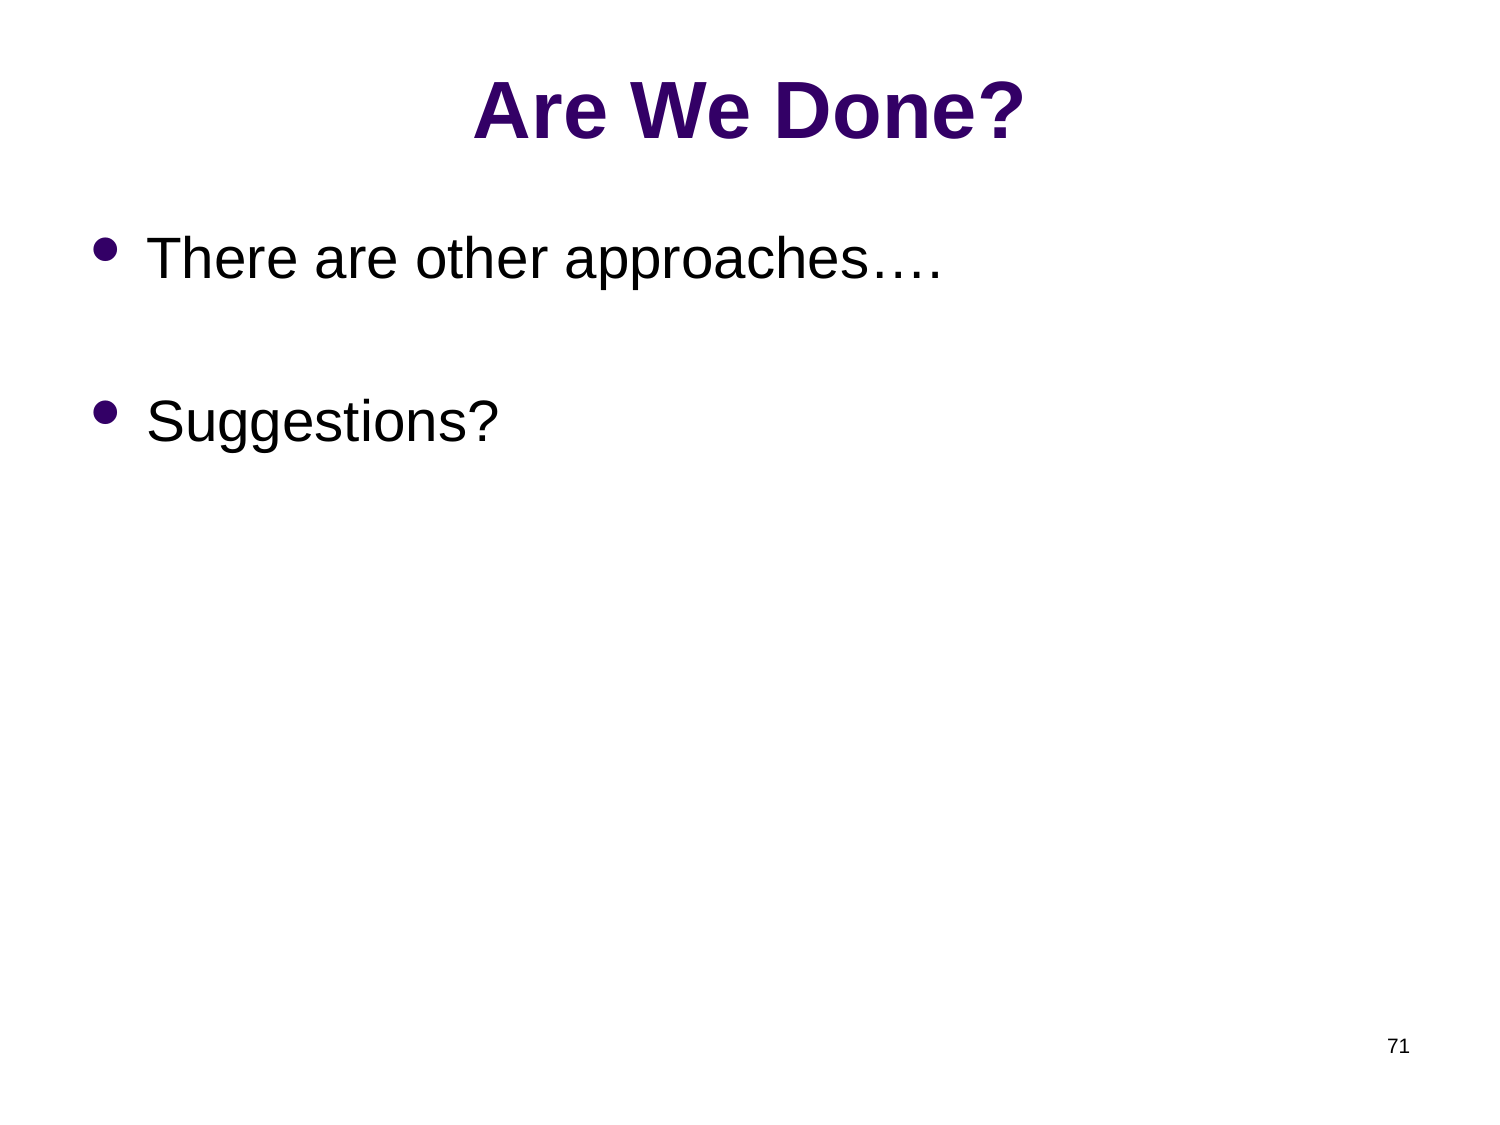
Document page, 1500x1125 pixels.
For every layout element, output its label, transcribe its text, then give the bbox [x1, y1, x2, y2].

list There are other approaches…. Suggestions? [75, 212, 1475, 1006]
title Are We Done? [0, 20, 1500, 163]
slide_number 71 [1074, 1024, 1426, 1101]
